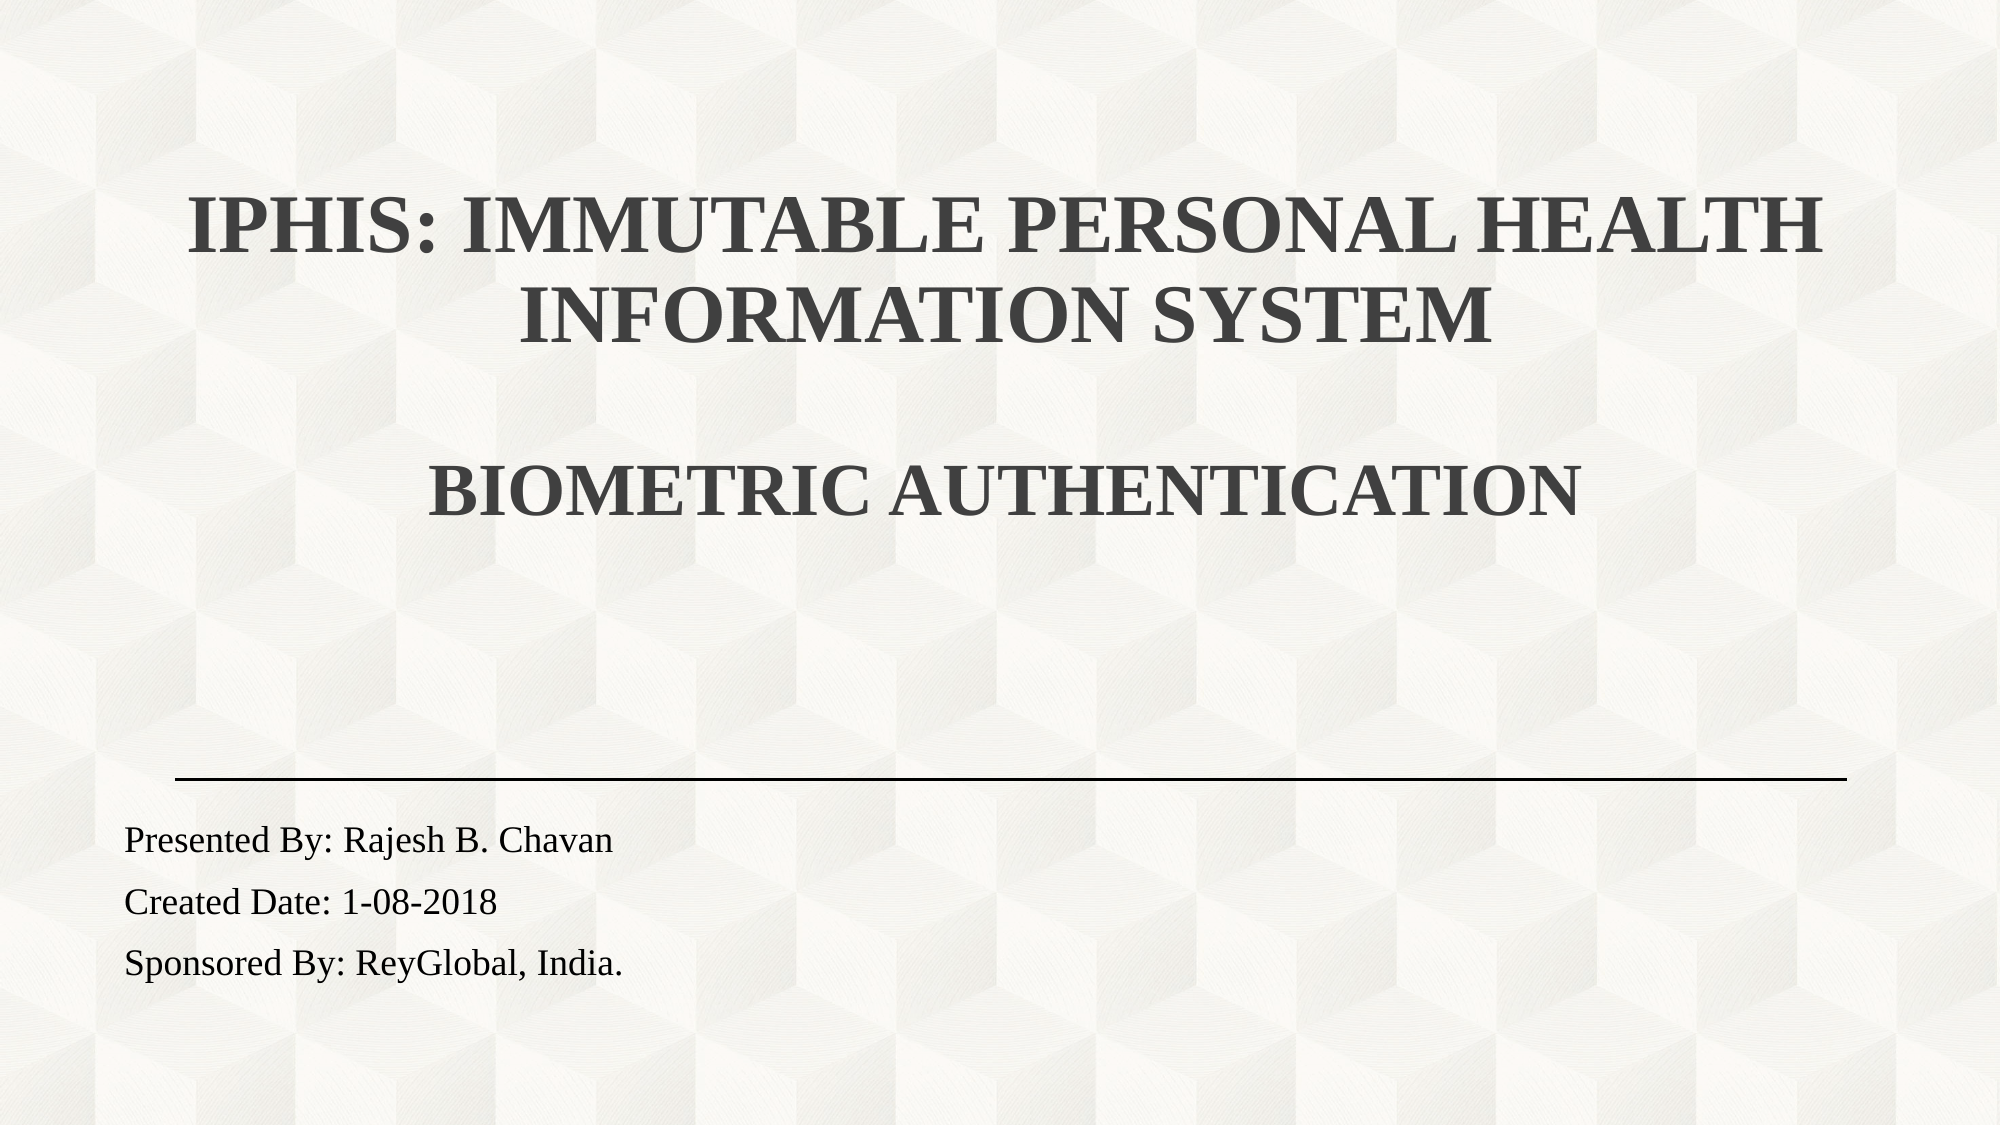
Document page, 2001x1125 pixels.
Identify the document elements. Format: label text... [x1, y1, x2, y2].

subtitle Presented By: Rajesh B. Chavan Created Date: 1-08-2018 Sponsored By: ReyGlobal, India. [109, 812, 1610, 1085]
title IPHIS: IMMUTABLE PERSONAL HEALTH INFORMATION SYSTEM BIOMETRIC AUTHENTICATION [109, 79, 1904, 539]
